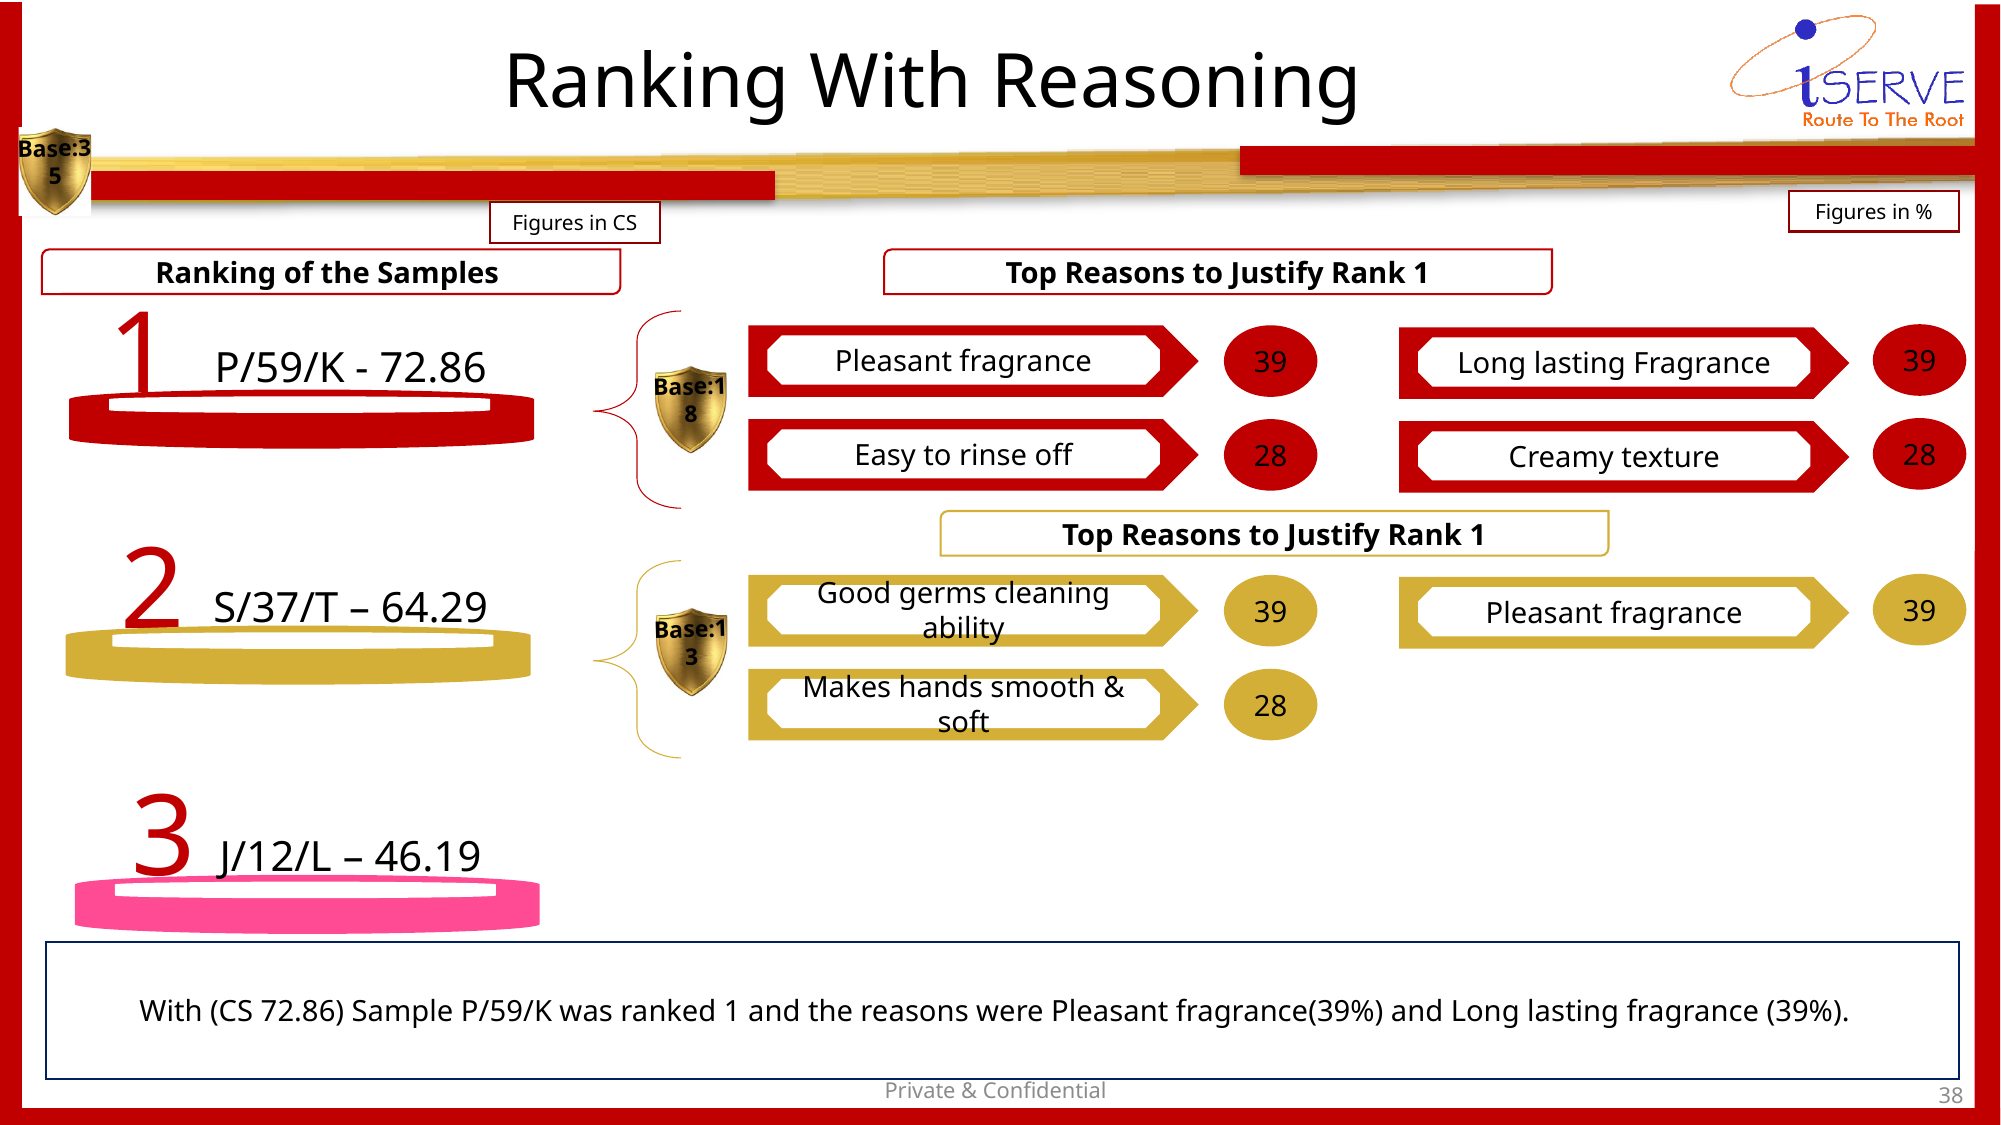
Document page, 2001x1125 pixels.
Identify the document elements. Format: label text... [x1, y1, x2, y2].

title Ranking With Reasoning [26, 4, 1839, 150]
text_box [0, 127, 110, 216]
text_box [748, 325, 1199, 397]
text_box [73, 875, 541, 935]
text_box Figures in % [1788, 190, 1960, 233]
text_box [592, 389, 635, 434]
text_box Top Reasons to Justify Rank 1 [883, 248, 1554, 296]
text_box 39 [1871, 572, 1968, 647]
text_box [636, 310, 682, 365]
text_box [635, 365, 746, 454]
text_box 1 [93, 296, 188, 393]
text_box 28 [1222, 418, 1319, 492]
text_box [636, 560, 682, 607]
text_box [113, 881, 497, 900]
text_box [636, 607, 747, 697]
text_box P/59/K - 72.86 [186, 333, 515, 399]
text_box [1399, 576, 1850, 649]
text_box 39 [1871, 323, 1968, 397]
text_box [1399, 327, 1850, 399]
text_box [1399, 421, 1850, 493]
picture [110, 150, 1974, 211]
text_box Top Reasons to Justify Rank 1 [939, 509, 1610, 557]
text_box 28 [1871, 417, 1968, 491]
slide_number 38 [1915, 1066, 1979, 1125]
text_box [592, 635, 636, 687]
text_box J/12/L – 46.19 [186, 822, 515, 887]
text_box [636, 697, 682, 759]
text_box S/37/T – 64.29 [186, 573, 515, 639]
text_box With (CS 72.86) Sample P/59/K was ranked 1 and the reasons were Pleasant fragrance(39%) and Long lasting fragrance (39%). [45, 941, 1960, 1080]
text_box [111, 631, 495, 650]
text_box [748, 668, 1199, 741]
text_box [64, 625, 532, 686]
text_box [636, 454, 682, 509]
text_box 3 [116, 755, 211, 877]
text_box 2 [105, 508, 200, 628]
text_box 28 [1222, 667, 1319, 742]
text_box 39 [1222, 324, 1319, 398]
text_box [748, 419, 1199, 491]
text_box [748, 574, 1199, 647]
text_box [108, 395, 492, 414]
text_box [68, 389, 536, 450]
text_box Ranking of the Samples [40, 248, 622, 296]
text_box 39 [1222, 573, 1319, 648]
footer Private & Confidential [658, 1080, 1334, 1122]
picture [1839, 15, 1964, 126]
picture [1839, 134, 1974, 146]
text_box Figures in CS [489, 201, 661, 244]
